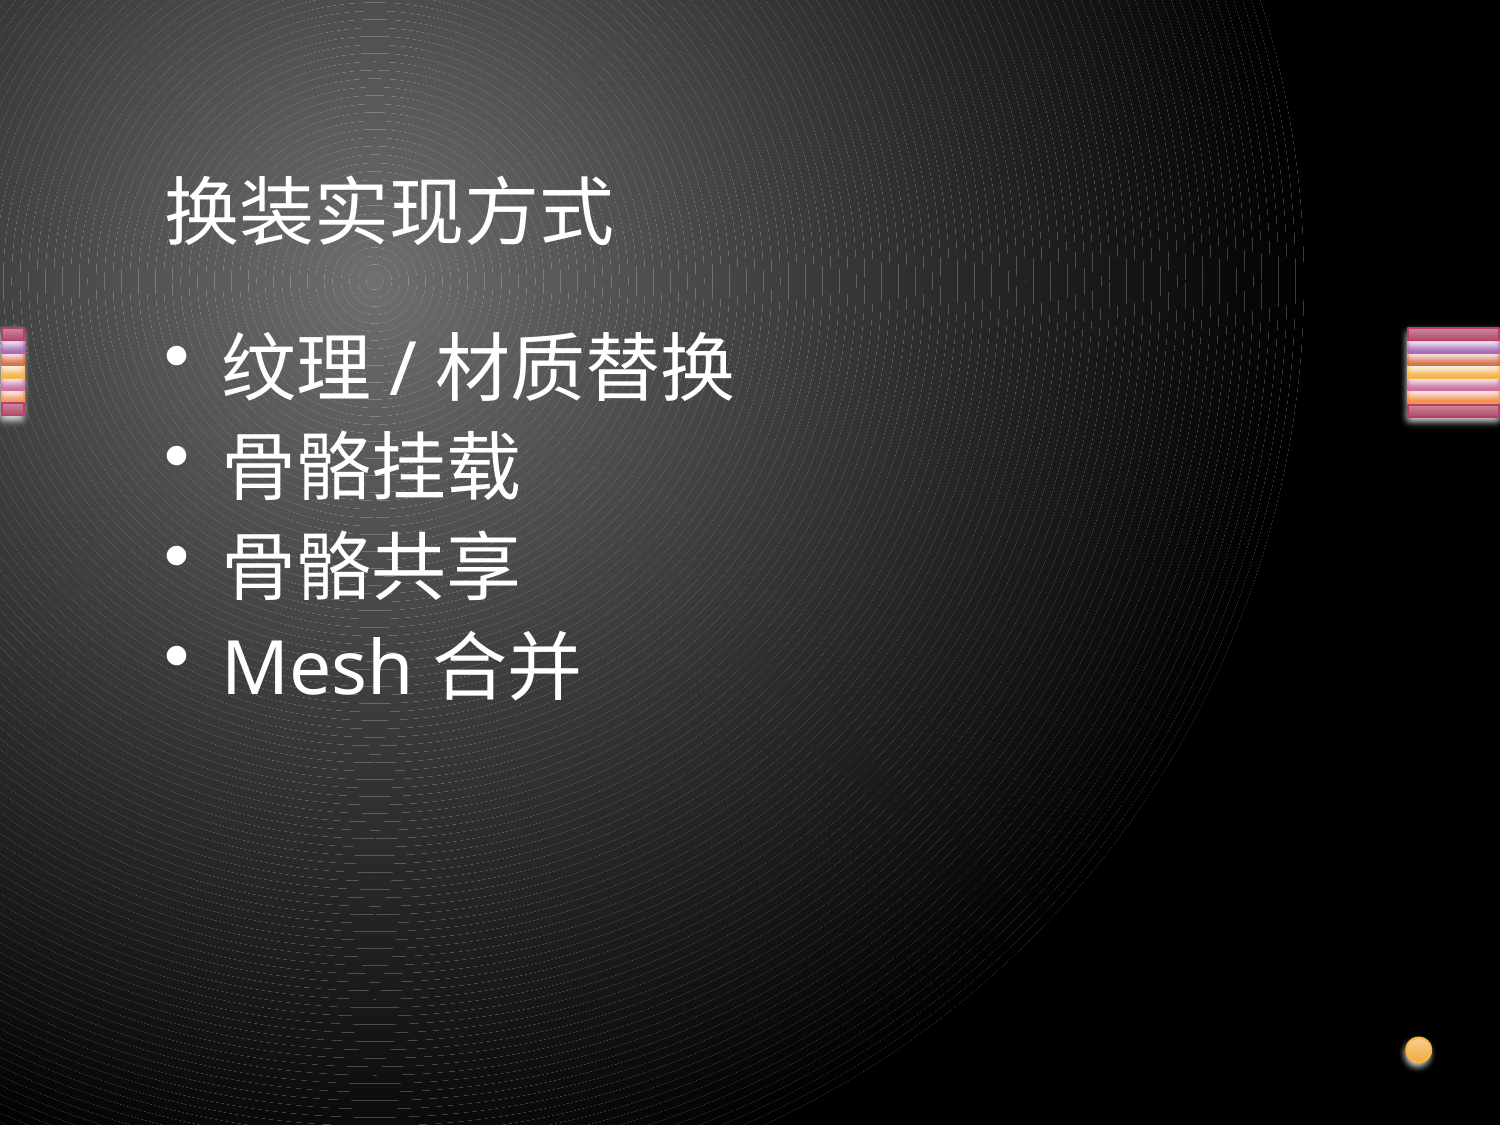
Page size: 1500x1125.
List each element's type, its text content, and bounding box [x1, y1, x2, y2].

title 换装实现方式 [150, 75, 1413, 263]
list 纹理/材质替换 骨骼挂载 骨骼共享 Mesh合并 [150, 312, 1375, 1005]
